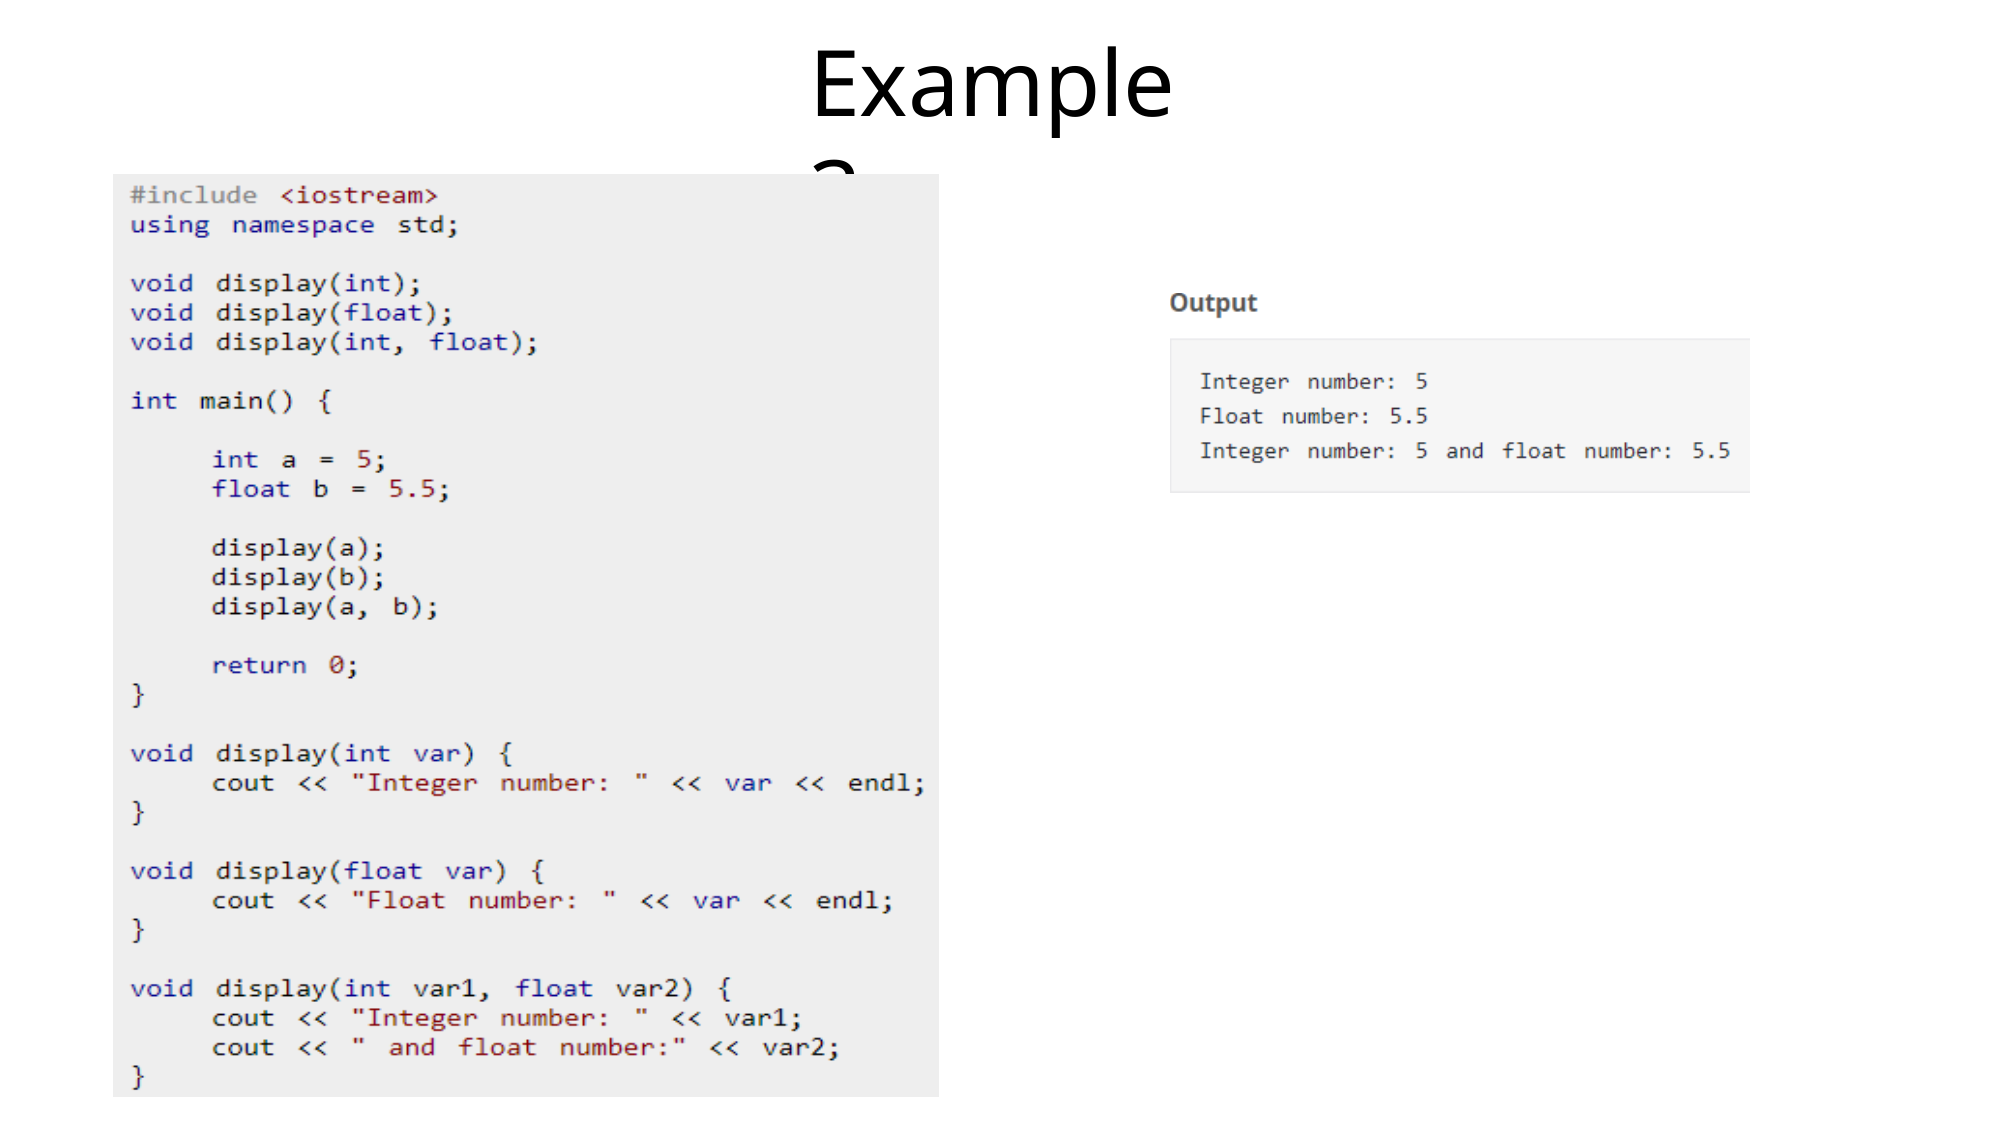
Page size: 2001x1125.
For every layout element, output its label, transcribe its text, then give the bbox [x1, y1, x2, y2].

picture [1170, 293, 1750, 493]
title Example 3 [807, 22, 1194, 245]
picture [113, 174, 939, 1097]
